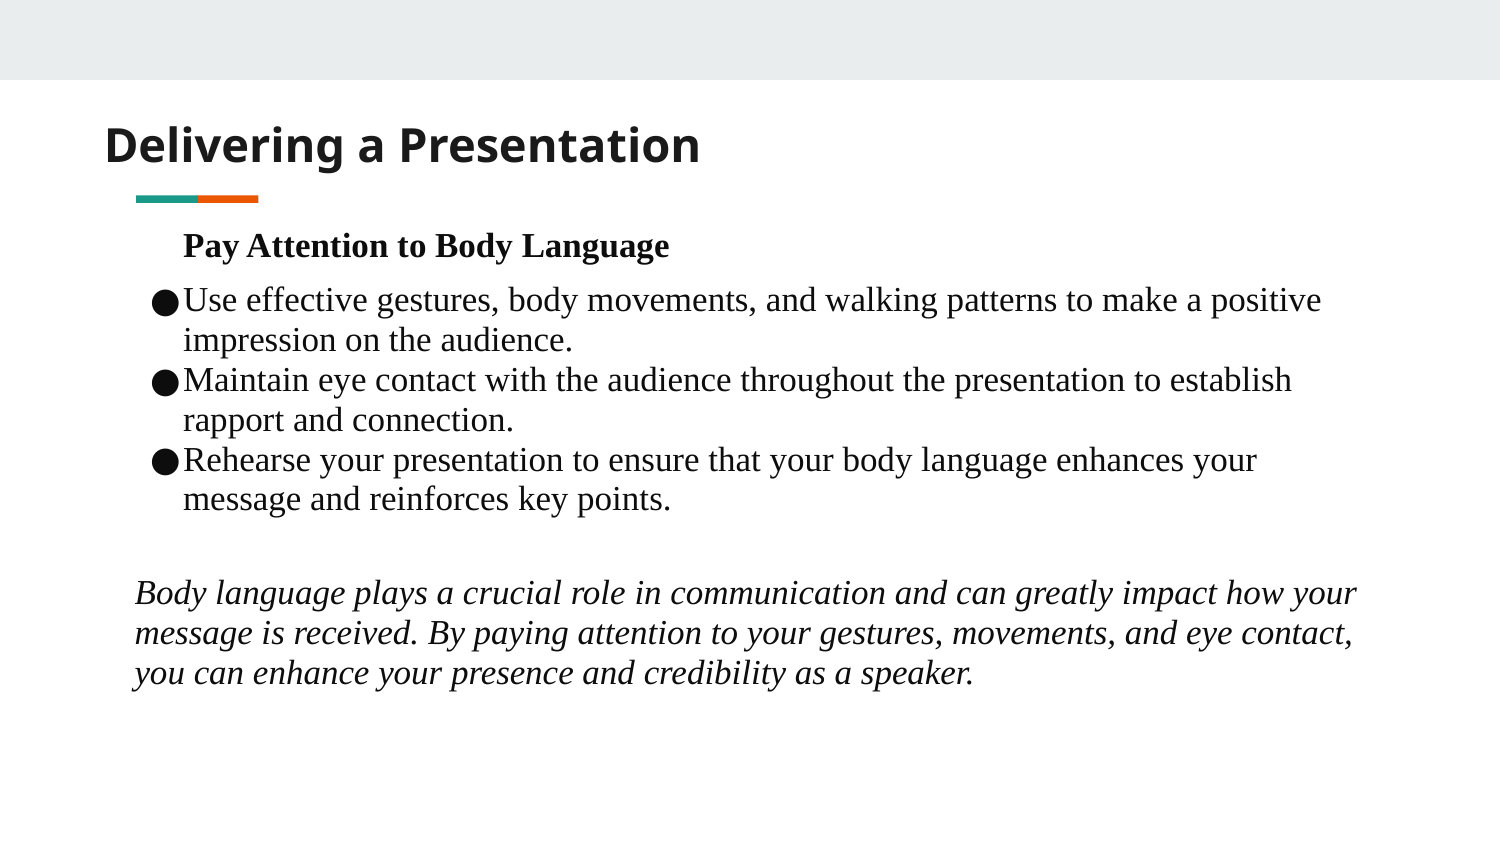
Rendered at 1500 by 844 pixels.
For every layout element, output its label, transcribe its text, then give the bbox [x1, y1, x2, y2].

title Delivering a Presentation [88, 100, 1351, 189]
list Pay Attention to Body Language Use effective gestures, body movements, and walking patterns to make a positive impression on the audience. Maintain eye contact with the audience throughout the presentation to establish rapport and connection. Rehearse your presentation to ensure that your body language enhances your message and reinforces key points. Body language plays a crucial role in communication and can greatly impact how your message is received. By paying attention to your gestures, movements, and eye contact, you can enhance your presence and credibility as a speaker. [119, 210, 1381, 712]
